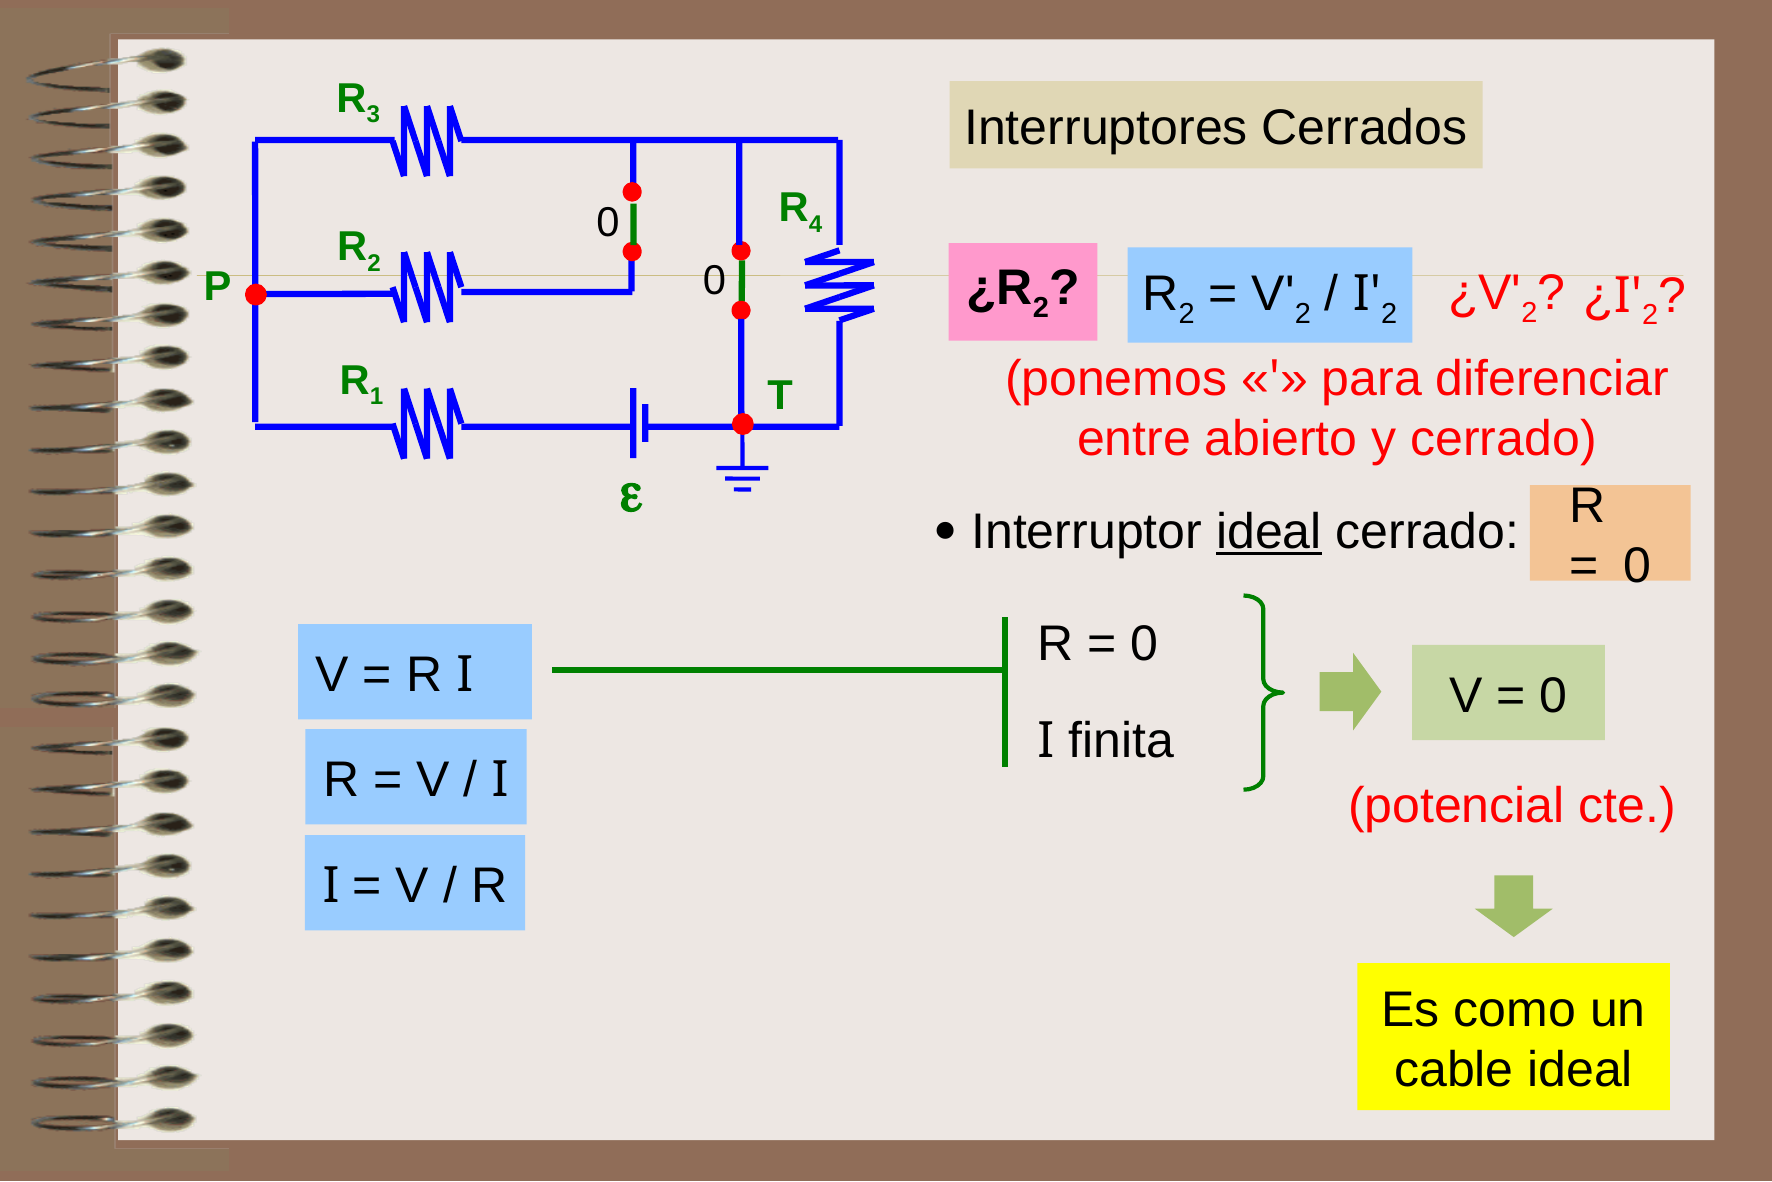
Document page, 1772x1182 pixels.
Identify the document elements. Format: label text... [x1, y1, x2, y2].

picture [0, 8, 229, 708]
text_box [635, 186, 639, 198]
text_box  Interruptor ideal cerrado: [922, 485, 1529, 563]
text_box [392, 388, 462, 459]
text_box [392, 105, 462, 177]
text_box R1 [324, 338, 399, 423]
text_box [733, 415, 752, 426]
text_box [742, 244, 748, 258]
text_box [1319, 644, 1606, 741]
text_box (ponemos «'» para diferenciar entre abierto y cerrado) [977, 337, 1697, 473]
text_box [716, 427, 769, 490]
text_box (potencial cte.) [1333, 758, 1691, 846]
text_box R3 [321, 56, 396, 141]
picture [0, 727, 229, 1171]
text_box ¿R2? [948, 243, 1098, 341]
text_box R = V / I [305, 729, 527, 825]
text_box ¿I'2? [1568, 255, 1702, 338]
text_box R2 = V'2 / I'2 [1127, 247, 1413, 337]
text_box [247, 285, 265, 304]
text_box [804, 250, 875, 320]
text_box R =0 [1529, 485, 1691, 581]
text_box T [752, 354, 808, 432]
text_box R4 [763, 166, 838, 251]
text_box P [188, 244, 247, 322]
text_box 0 [688, 239, 742, 317]
text_box I = V / R [304, 835, 526, 931]
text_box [551, 616, 1006, 767]
text_box Interruptores Cerrados [949, 81, 1483, 169]
text_box V = R I [298, 624, 532, 720]
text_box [1357, 875, 1671, 1112]
text_box R2 [322, 205, 396, 290]
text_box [392, 251, 462, 323]
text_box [632, 387, 646, 459]
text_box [1022, 596, 1211, 782]
text_box [1243, 595, 1284, 790]
text_box [740, 304, 748, 318]
text_box 0 [581, 180, 635, 258]
text_box [635, 245, 639, 258]
text_box ¿V'2? [1433, 252, 1581, 336]
text_box  [603, 444, 664, 531]
